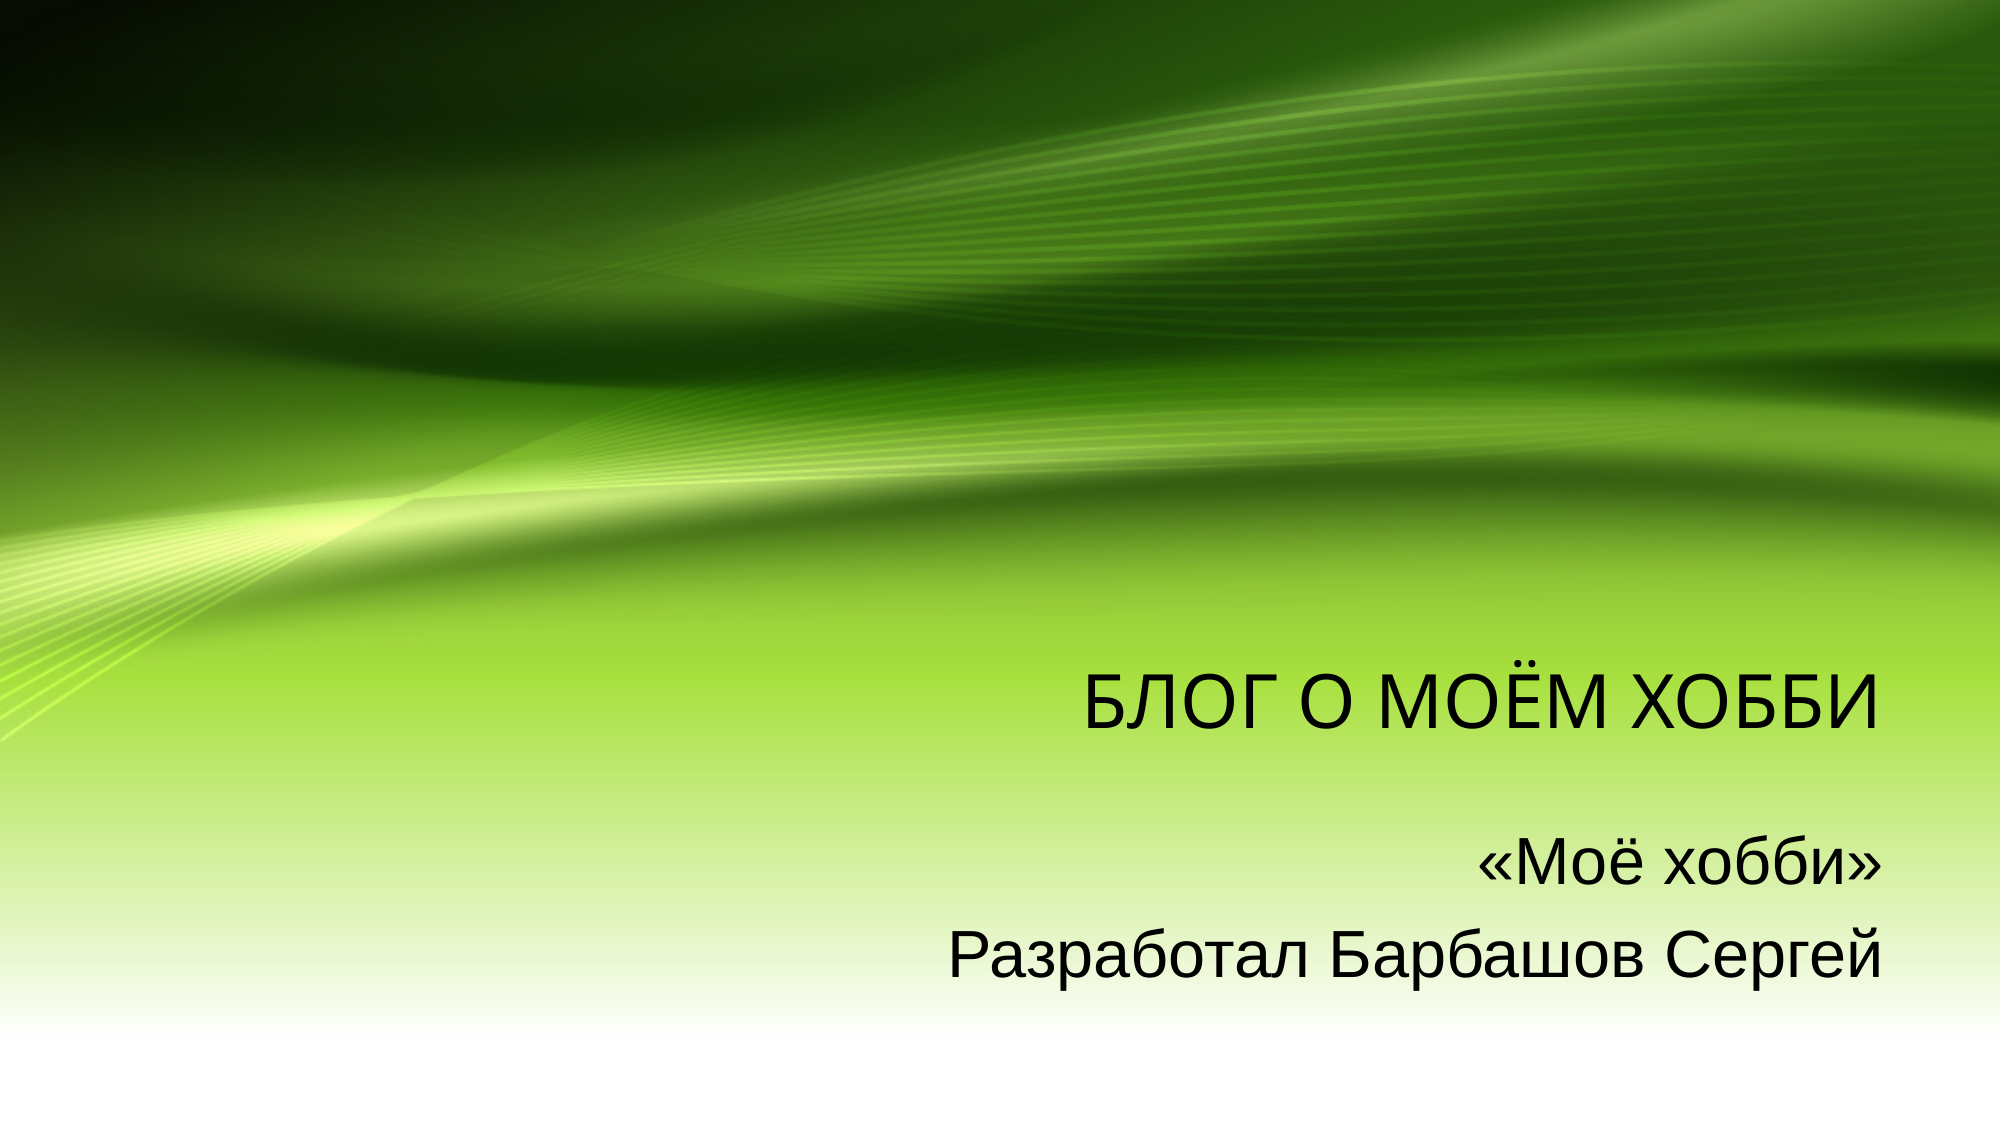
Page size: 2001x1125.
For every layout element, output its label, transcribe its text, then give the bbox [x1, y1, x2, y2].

title БЛОГ О МОЁМ ХОББИ [102, 609, 1898, 788]
picture [0, 0, 2000, 1125]
subtitle «Моё хобби» Разработал Барбашов Сергей [102, 810, 1900, 972]
